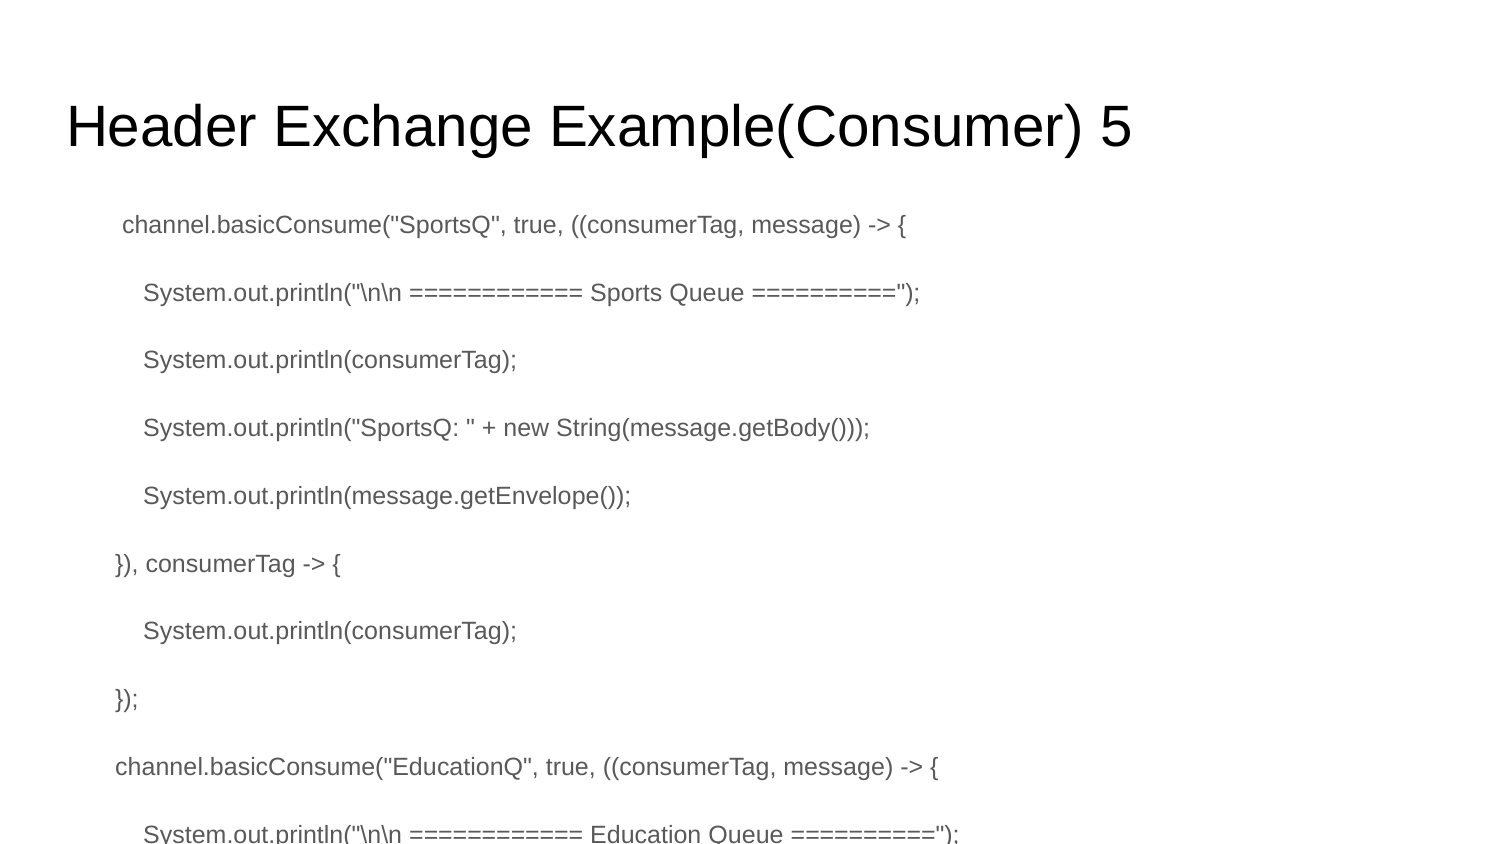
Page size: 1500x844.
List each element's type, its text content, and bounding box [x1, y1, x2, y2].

title Header Exchange Example(Consumer) 5 [51, 72, 1449, 167]
list channel.basicConsume("SportsQ", true, ((consumerTag, message) -> { System.out.println("\n\n ============ Sports Queue =========="); System.out.println(consumerTag); System.out.println("SportsQ: " + new String(message.getBody())); System.out.println(message.getEnvelope()); }), consumerTag -> { System.out.println(consumerTag); }); channel.basicConsume("EducationQ", true, ((consumerTag, message) -> { System.out.println("\n\n ============ Education Queue =========="); System.out.println(consumerTag); System.out.println("EducationQ: " + new String(message.getBody())); System.out.println(message.getEnvelope()); }), consumerTag -> { System.out.println(consumerTag); }); System.out.println(" [*] Waiting for messages."); } } [51, 189, 1449, 750]
